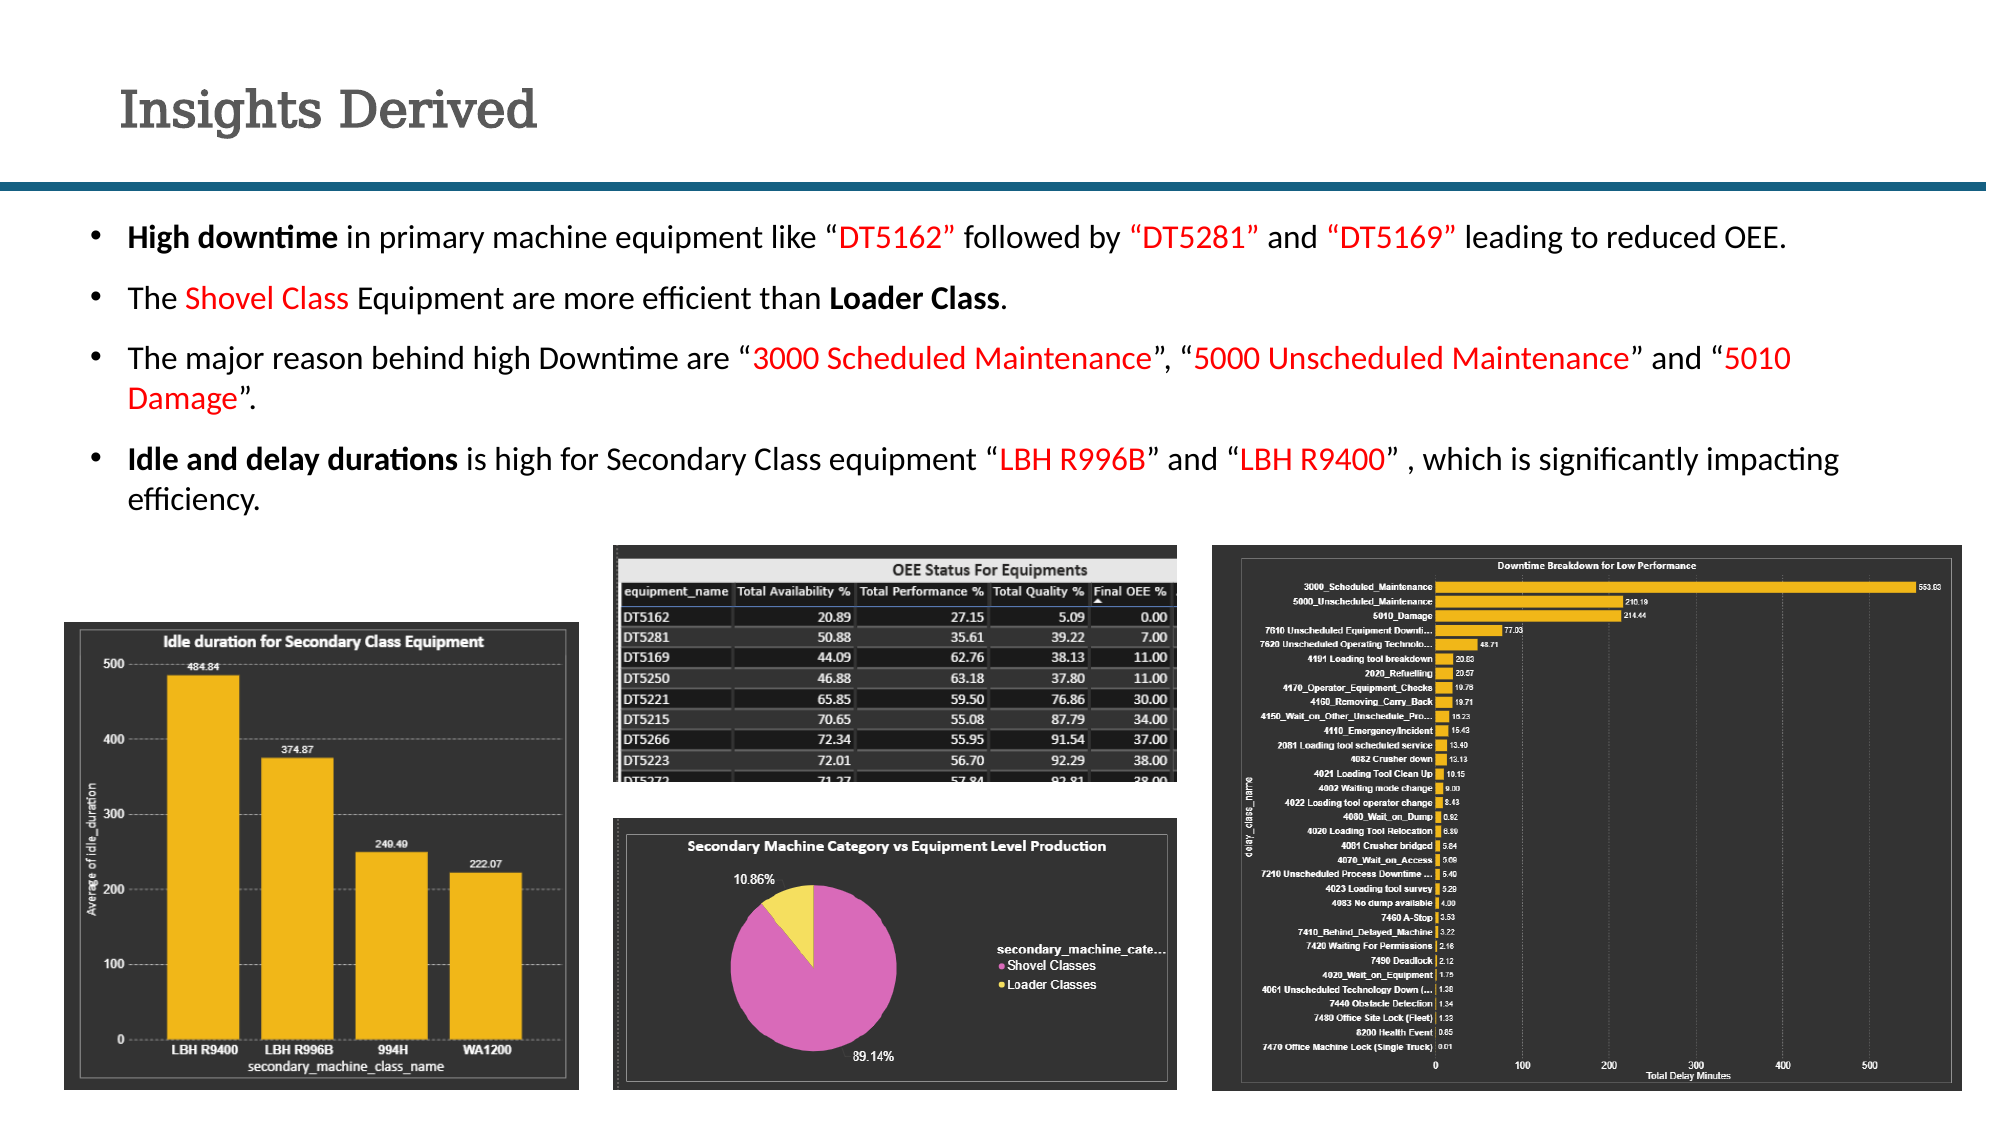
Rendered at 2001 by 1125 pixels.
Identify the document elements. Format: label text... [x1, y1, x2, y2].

picture [63, 622, 579, 1090]
picture [1212, 545, 1962, 1091]
title Insights Derived [104, 61, 1069, 153]
picture [613, 545, 1178, 782]
list High downtime in primary machine equipment like “DT5162” followed by “DT5281” and “DT5169” leading to reduced OEE. The Shovel Class Equipment are more efficient than Loader Class. The major reason behind high Downtime are “3000 Scheduled Maintenance”, “5000 Unscheduled Maintenance” and “5010 Damage”. Idle and delay durations is high for Secondary Class equipment “LBH R996B” and “LBH R9400” , which is significantly impacting efficiency. [75, 207, 1938, 534]
picture [613, 817, 1178, 1090]
